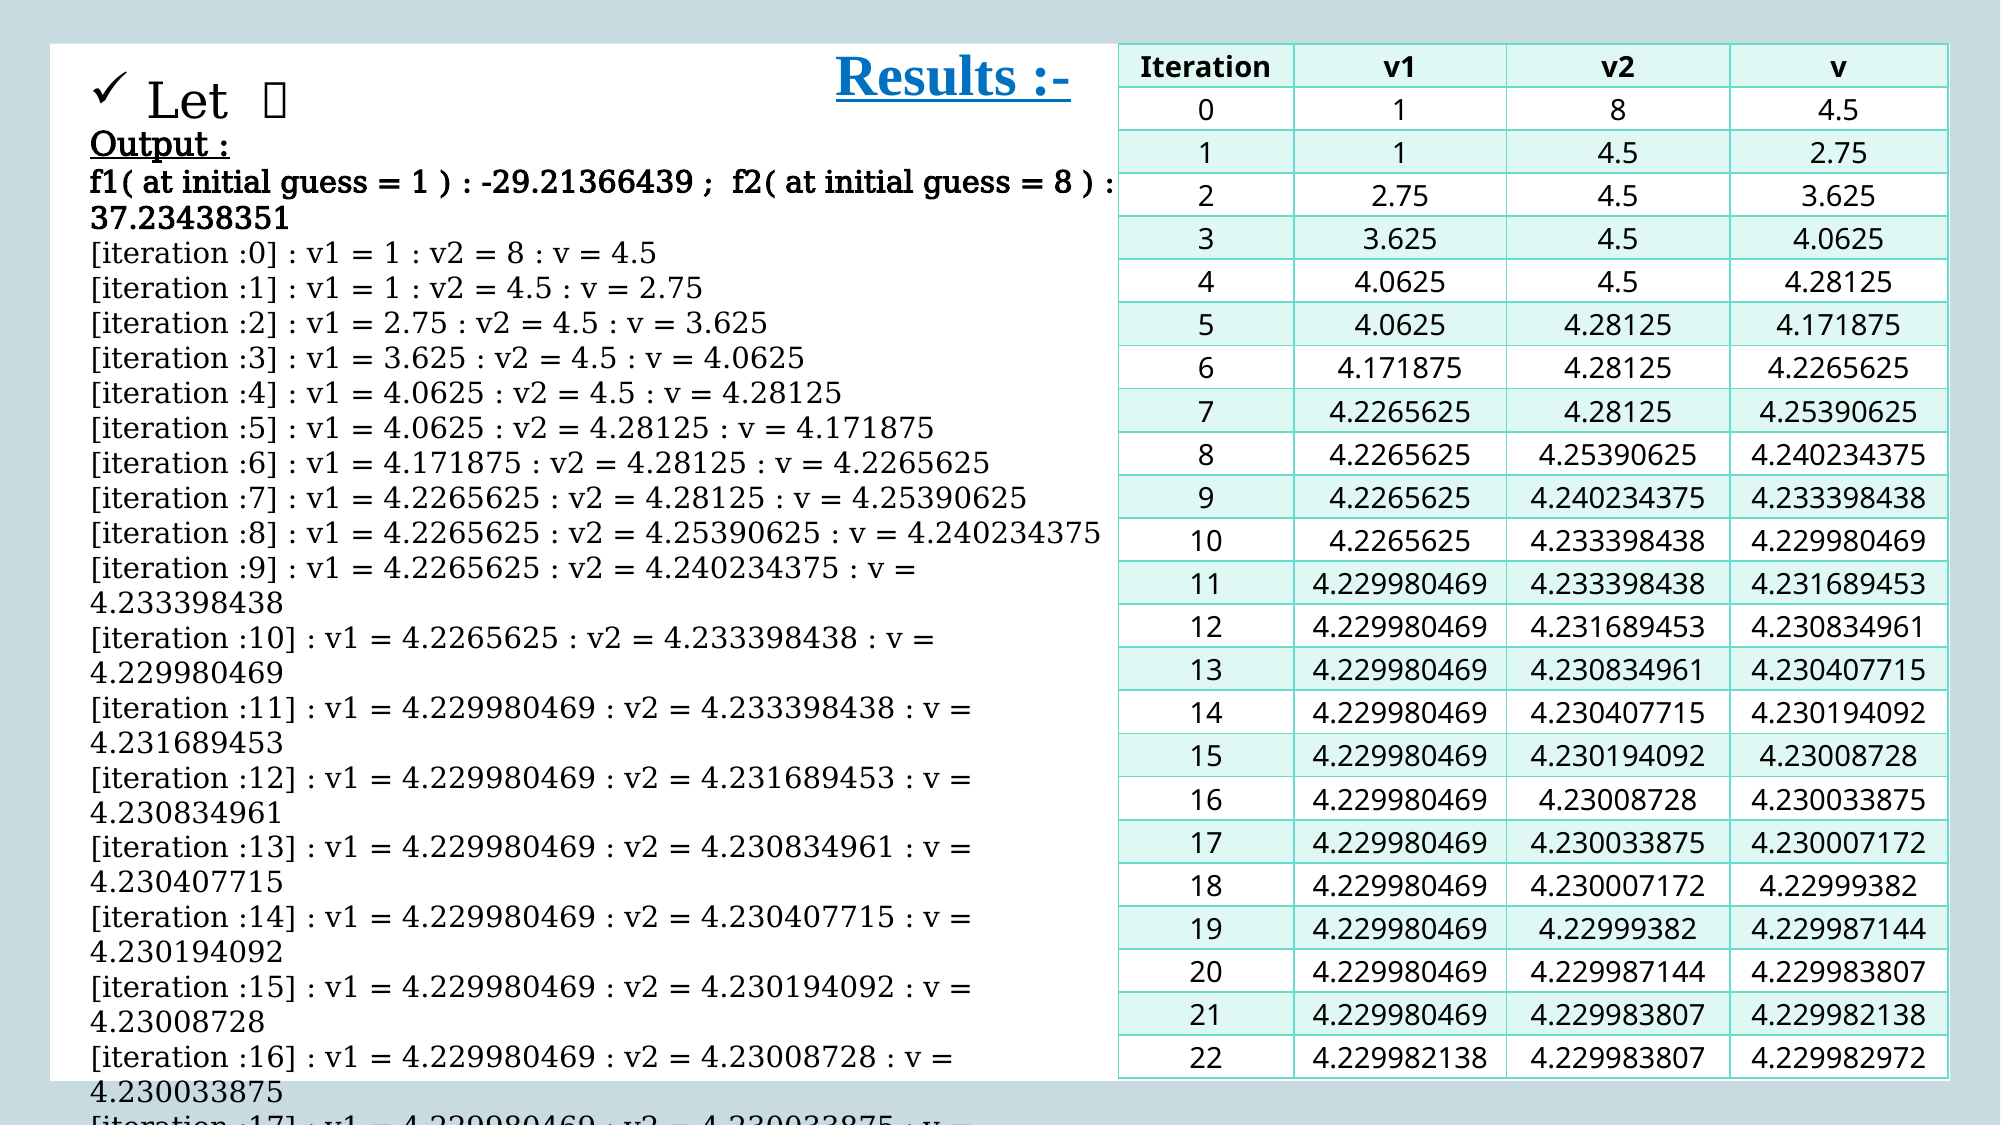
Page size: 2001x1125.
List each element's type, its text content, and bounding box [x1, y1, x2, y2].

table_cell 4.233398438 [1507, 519, 1729, 560]
table_cell 10 [1119, 519, 1293, 560]
table_cell 4.2265625 [1295, 389, 1506, 431]
table_cell 4.28125 [1507, 303, 1729, 345]
table_cell 4.5 [1507, 260, 1729, 301]
table_cell 4.230407715 [1731, 648, 1947, 689]
table_cell 4.229980469 [1295, 777, 1506, 819]
table_cell 4.240234375 [1507, 476, 1729, 517]
table_cell 4.230194092 [1507, 734, 1729, 776]
table_cell 4.233398438 [1507, 562, 1729, 603]
table_cell 4.230007172 [1731, 821, 1947, 862]
table_cell 4.229980469 [1295, 648, 1506, 689]
table_header v2 [1507, 45, 1729, 86]
table_cell 12 [1119, 605, 1293, 646]
table_cell 4.233398438 [1731, 476, 1947, 517]
table_cell 4.229980469 [1295, 950, 1506, 991]
table_cell 3 [1119, 217, 1293, 258]
table_cell 2.75 [1731, 131, 1947, 172]
table_cell 4.230834961 [1507, 648, 1729, 689]
table_cell 4.231689453 [1731, 562, 1947, 603]
table_cell 4.229982972 [1731, 1036, 1947, 1077]
table_cell 14 [1119, 691, 1293, 733]
table_cell 4.2265625 [1295, 519, 1506, 560]
table_cell 4.5 [1507, 217, 1729, 258]
picture [50, 44, 746, 114]
table_cell 4.0625 [1731, 217, 1947, 258]
table_cell 4.229983807 [1731, 950, 1947, 991]
table_cell 4.2265625 [1731, 346, 1947, 388]
table_cell 2 [1119, 174, 1293, 215]
table_cell 4.2265625 [1295, 433, 1506, 474]
table_cell 17 [1119, 821, 1293, 862]
table_cell 4.2265625 [1295, 476, 1506, 517]
table_cell 4.25390625 [1731, 389, 1947, 431]
table_cell 16 [1119, 777, 1293, 819]
table_cell 7 [1119, 389, 1293, 431]
table_cell 4.5 [1507, 131, 1729, 172]
table_cell 4.229987144 [1731, 907, 1947, 948]
table_cell 4.229980469 [1295, 562, 1506, 603]
table_cell 1 [1119, 131, 1293, 172]
table_cell 4.0625 [1295, 260, 1506, 301]
table_cell 15 [1119, 734, 1293, 776]
table_cell 4.229983807 [1507, 1036, 1729, 1077]
table_cell 1 [1295, 88, 1506, 129]
table_cell 4.5 [1507, 174, 1729, 215]
table_cell 2.75 [1295, 174, 1506, 215]
table_cell 22 [1119, 1036, 1293, 1077]
table_cell 4.229980469 [1731, 519, 1947, 560]
table_cell 13 [1119, 648, 1293, 689]
table_cell 1 [1295, 131, 1506, 172]
table_cell 4.28125 [1507, 346, 1729, 388]
table_cell 4.28125 [1731, 260, 1947, 301]
table_cell 4.22999382 [1507, 907, 1729, 948]
table_cell 4.229987144 [1507, 950, 1729, 991]
table_cell 4.231689453 [1507, 605, 1729, 646]
table_cell 21 [1119, 993, 1293, 1034]
table_cell 4.229980469 [1295, 993, 1506, 1034]
picture [187, 94, 201, 103]
table_cell 9 [1119, 476, 1293, 517]
table_cell 4.171875 [1731, 303, 1947, 345]
table_cell 4.229980469 [1295, 821, 1506, 862]
table_cell 19 [1119, 907, 1293, 948]
table_cell 4.229980469 [1295, 605, 1506, 646]
table_cell 4.23008728 [1731, 734, 1947, 776]
table_cell 4.230194092 [1731, 691, 1947, 733]
table_cell 11 [1119, 562, 1293, 603]
table_cell 4.25390625 [1507, 433, 1729, 474]
table_header v1 [1295, 45, 1506, 86]
table_cell 4.229980469 [1295, 864, 1506, 905]
picture [1133, 44, 1950, 1081]
table_header v [1731, 45, 1947, 86]
table_cell 0 [1119, 88, 1293, 129]
table_cell 4.22999382 [1731, 864, 1947, 905]
table_cell 5 [1119, 303, 1293, 345]
table_cell 4.23008728 [1507, 777, 1729, 819]
table_cell 18 [1119, 864, 1293, 905]
picture [267, 85, 283, 114]
table_cell 4.229980469 [1295, 734, 1506, 776]
table_cell 4.0625 [1295, 303, 1506, 345]
table_cell 4.230407715 [1507, 691, 1729, 733]
table_cell 4.229982138 [1731, 993, 1947, 1034]
table_cell 4.5 [1731, 88, 1947, 129]
table_cell 3.625 [1731, 174, 1947, 215]
table_cell 4.229980469 [1295, 907, 1506, 948]
text_box Results :- [746, 30, 1158, 115]
text_box Output : f1( at initial guess = 1 ) : -29.21366439 ; f2( at initial guess = 8 ) : 37.23438351 [iteration :0] : v1 = 1 : v2 = 8 : v = 4.5 [iteration :1] : v1 = 1 : v2 = 4.5 : v = 2.75 [iteration :2] : v1 = 2.75 : v2 = 4.5 : v = 3.625 [iteration :3] : v1 = 3.625 : v2 = 4.5 : v = 4.0625 [iteration :4] : v1 = 4.0625 : v2 = 4.5 : v = 4.28125 [iteration :5] : v1 = 4.0625 : v2 = 4.28125 : v = 4.171875 [iteration :6] : v1 = 4.171875 : v2 = 4.28125 : v = 4.2265625 [iteration :7] : v1 = 4.2265625 : v2 = 4.28125 : v = 4.25390625 [iteration :8] : v1 = 4.2265625 : v2 = 4.25390625 : v = 4.240234375 [iteration :9] : v1 = 4.2265625 : v2 = 4.240234375 : v = 4.233398438 [iteration :10] : v1 = 4.2265625 : v2 = 4.233398438 : v = 4.229980469 [iteration :11] : v1 = 4.229980469 : v2 = 4.233398438 : v = 4.231689453 [iteration :12] : v1 = 4.229980469 : v2 = 4.231689453 : v = 4.230834961 [iteration :13] : v1 = 4.229980469 : v2 = 4.230834961 : v = 4.230407715 [iteration :14] : v1 = 4.229980469 : v2 = 4.230407715 : v = 4.230194092 [iteration :15] : v1 = 4.229980469 : v2 = 4.230194092 : v = 4.23008728 [iteration :16] : v1 = 4.229980469 : v2 = 4.23008728 : v = 4.230033875 [iteration :17] : v1 = 4.229980469 : v2 = 4.230033875 : v = 4.230007172 [iteration :18] : v1 = 4.229980469 : v2 = 4.230007172 : v = 4.22999382 [iteration :19] : v1 = 4.229980469 : v2 = 4.22999382 : v = 4.229987144 [iteration :20] : v1 = 4.229980469 : v2 = 4.229987144 : v = 4.229983807 [iteration :21] : v1 = 4.229980469 : v2 = 4.229983807 : v = 4.229982138 [iteration :22] : v1 = 4.229982138 : v2 = 4.229983807 : v = 4.229982972 Final value of f = -5.899387077e-07 at v = 4.229982972 [0, 114, 1133, 1125]
table_cell 4.230033875 [1507, 821, 1729, 862]
table_cell 4.171875 [1295, 346, 1506, 388]
table_cell 4.229983807 [1507, 993, 1729, 1034]
table_cell 4.230834961 [1731, 605, 1947, 646]
table_cell 4.229980469 [1295, 691, 1506, 733]
table_cell 4.230033875 [1731, 777, 1947, 819]
table_cell 4.229982138 [1295, 1036, 1506, 1077]
table_cell 4.230007172 [1507, 864, 1729, 905]
table_cell 4.240234375 [1731, 433, 1947, 474]
table_cell 8 [1119, 433, 1293, 474]
table_cell 6 [1119, 346, 1293, 388]
table_cell 3.625 [1295, 217, 1506, 258]
table_cell 20 [1119, 950, 1293, 991]
table_header Iteration [1119, 45, 1293, 86]
table_cell 4.28125 [1507, 389, 1729, 431]
table_cell 4 [1119, 260, 1293, 301]
table_cell 8 [1507, 88, 1729, 129]
